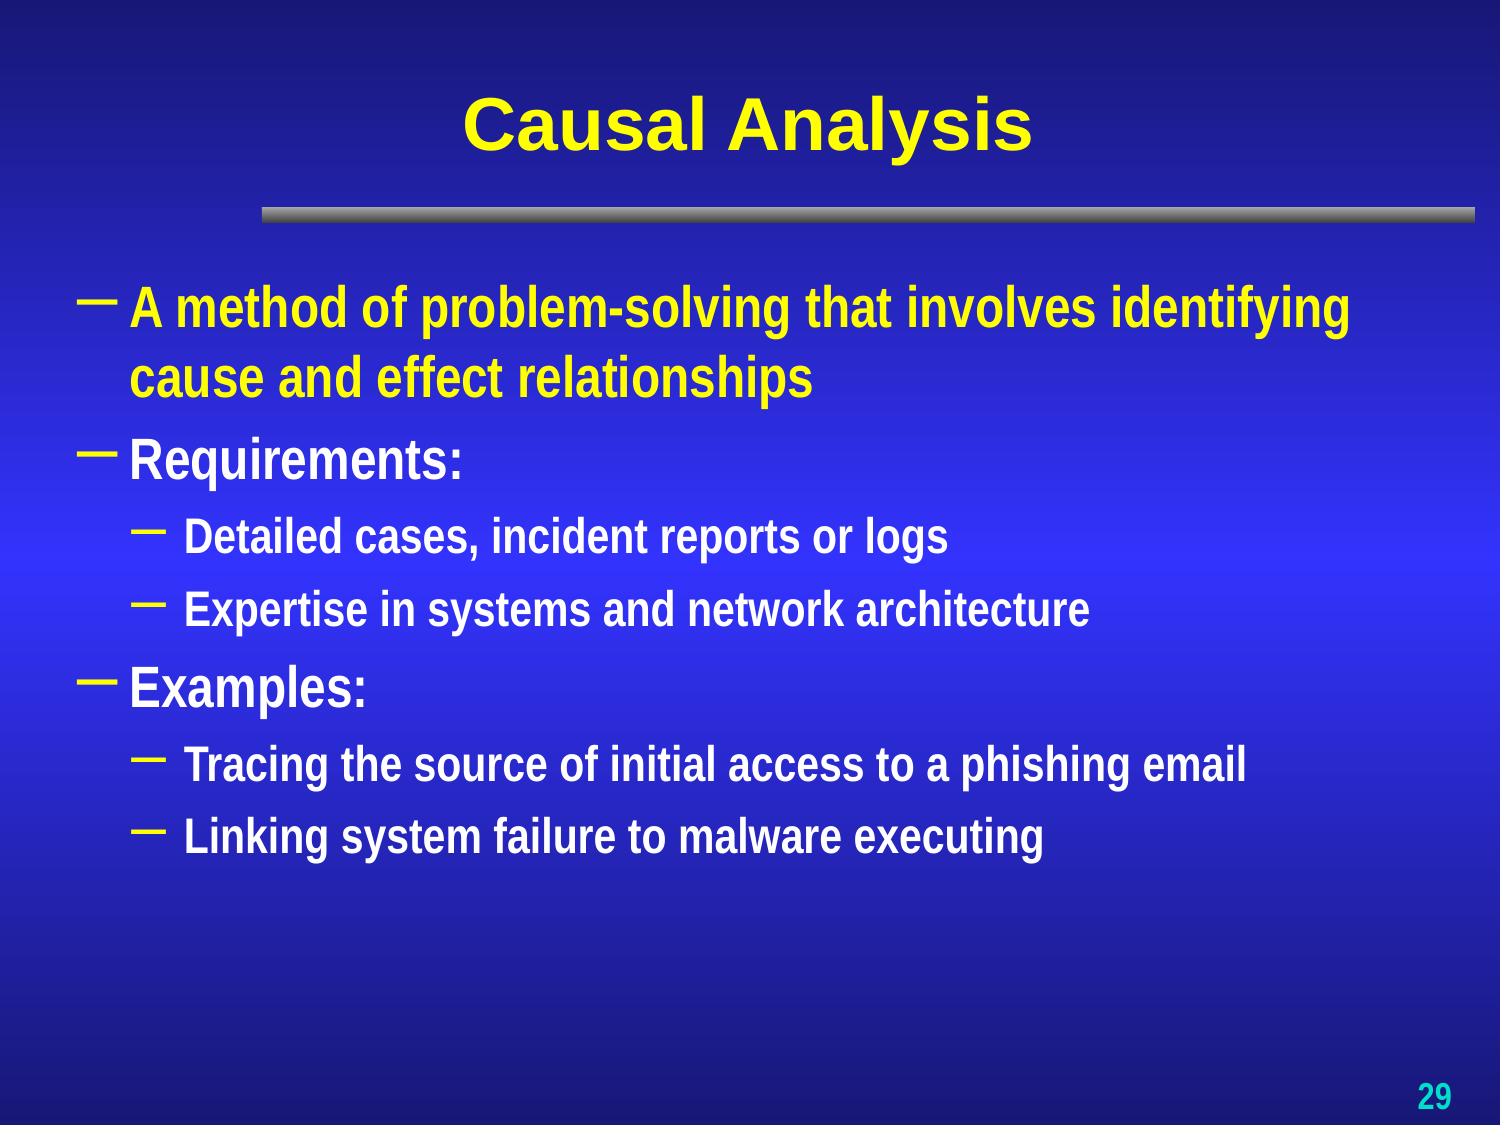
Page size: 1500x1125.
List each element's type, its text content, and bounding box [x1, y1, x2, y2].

list A method of problem-solving that involves identifying cause and effect relationships Requirements: Detailed cases, incident reports or logs Expertise in systems and network architecture Examples: Tracing the source of initial access to a phishing email Linking system failure to malware executing [61, 261, 1438, 1049]
title Causal Analysis [261, 32, 1237, 221]
